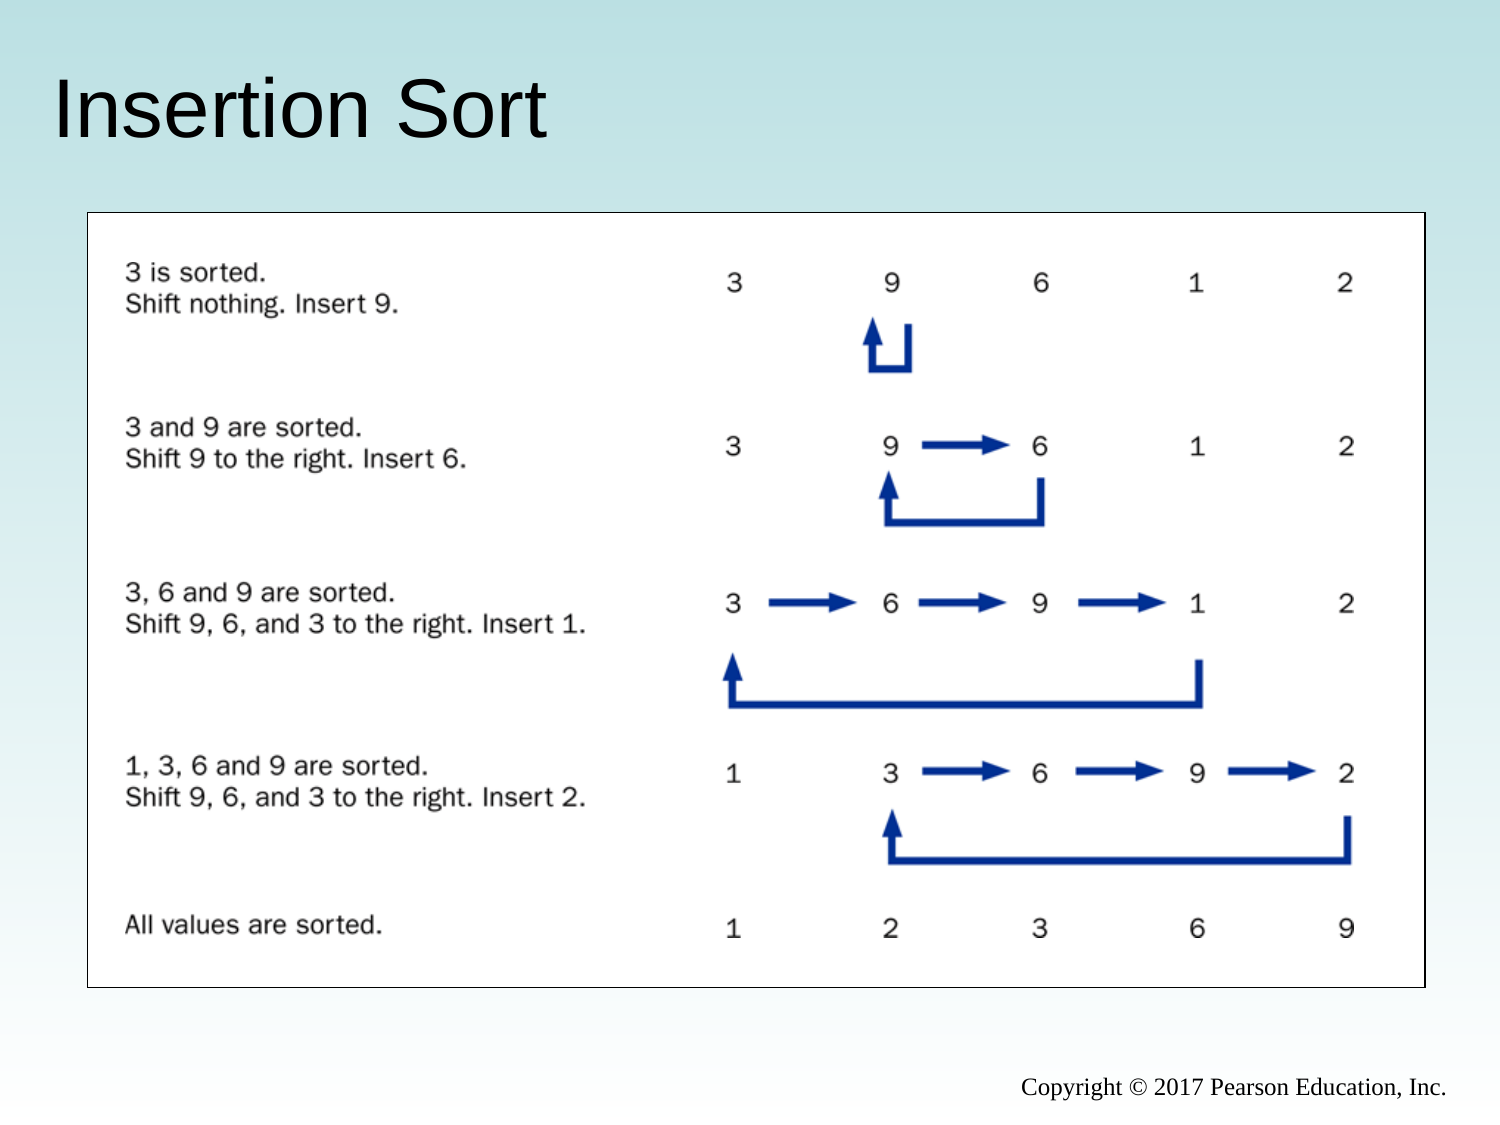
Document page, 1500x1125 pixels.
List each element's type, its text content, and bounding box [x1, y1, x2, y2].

title Insertion Sort [37, 45, 1463, 163]
picture [124, 262, 1354, 938]
footer Copyright © 2017 Pearson Education, Inc. [549, 1062, 1463, 1114]
text_box [87, 212, 1425, 988]
